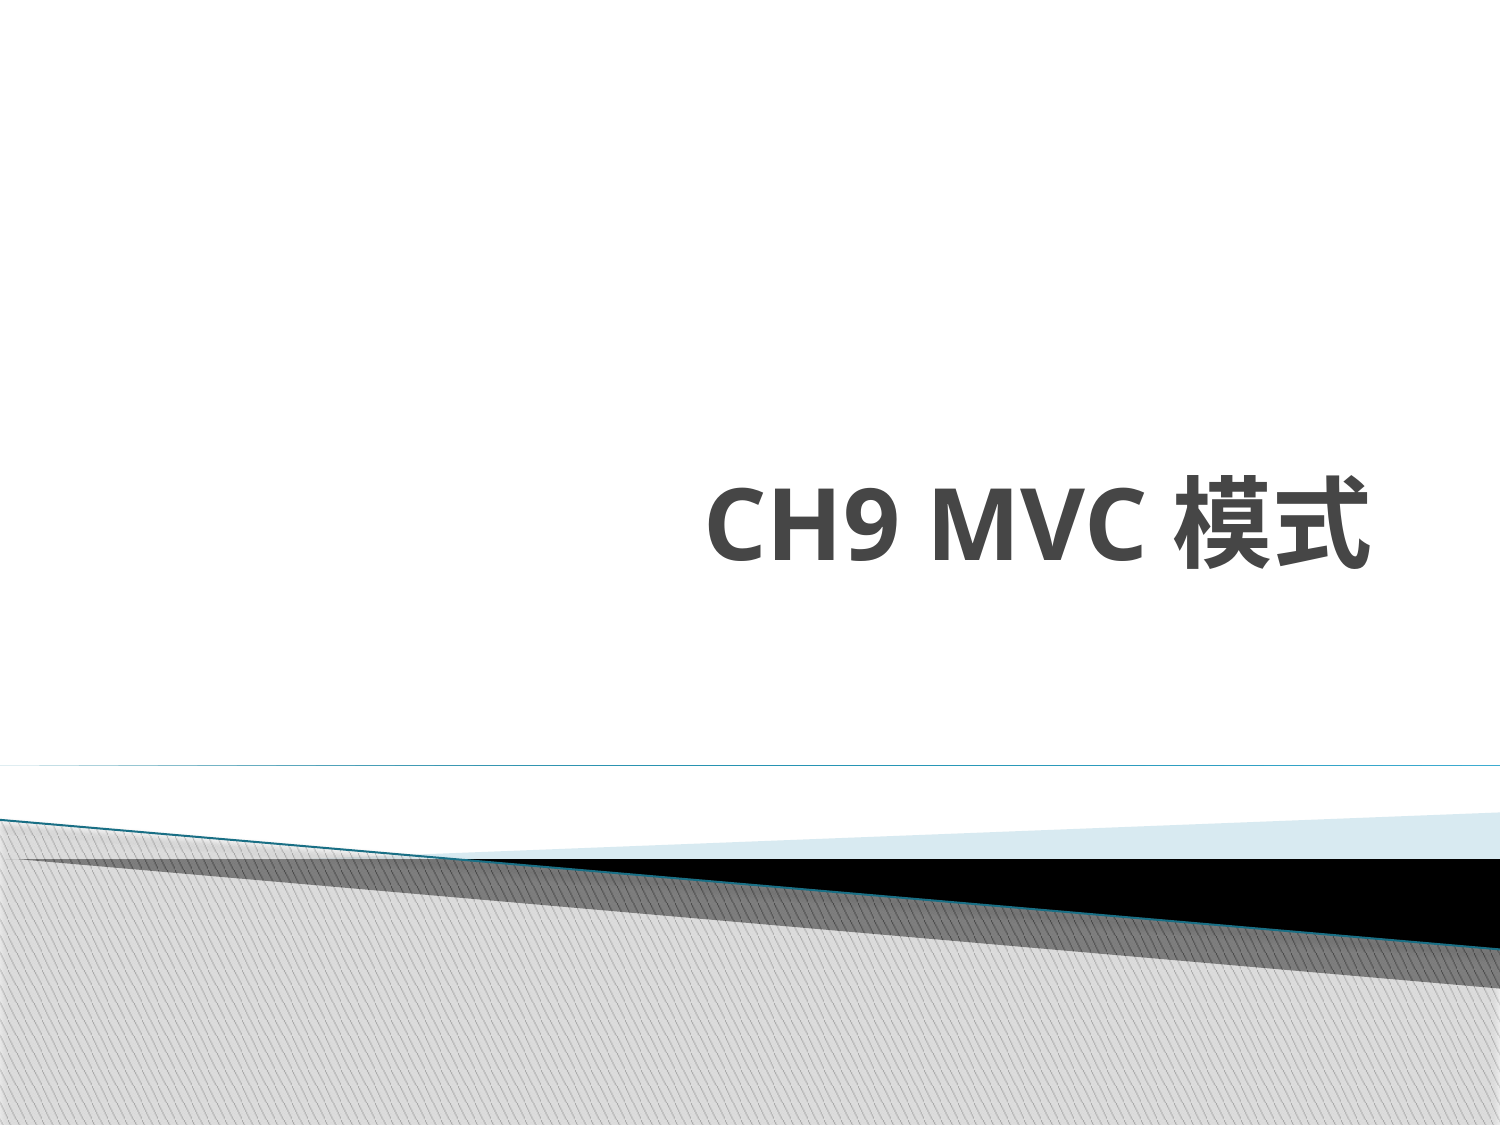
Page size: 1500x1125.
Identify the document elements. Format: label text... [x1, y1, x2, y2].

title CH9 MVC模式 [112, 287, 1388, 588]
picture [5, 859, 1500, 989]
